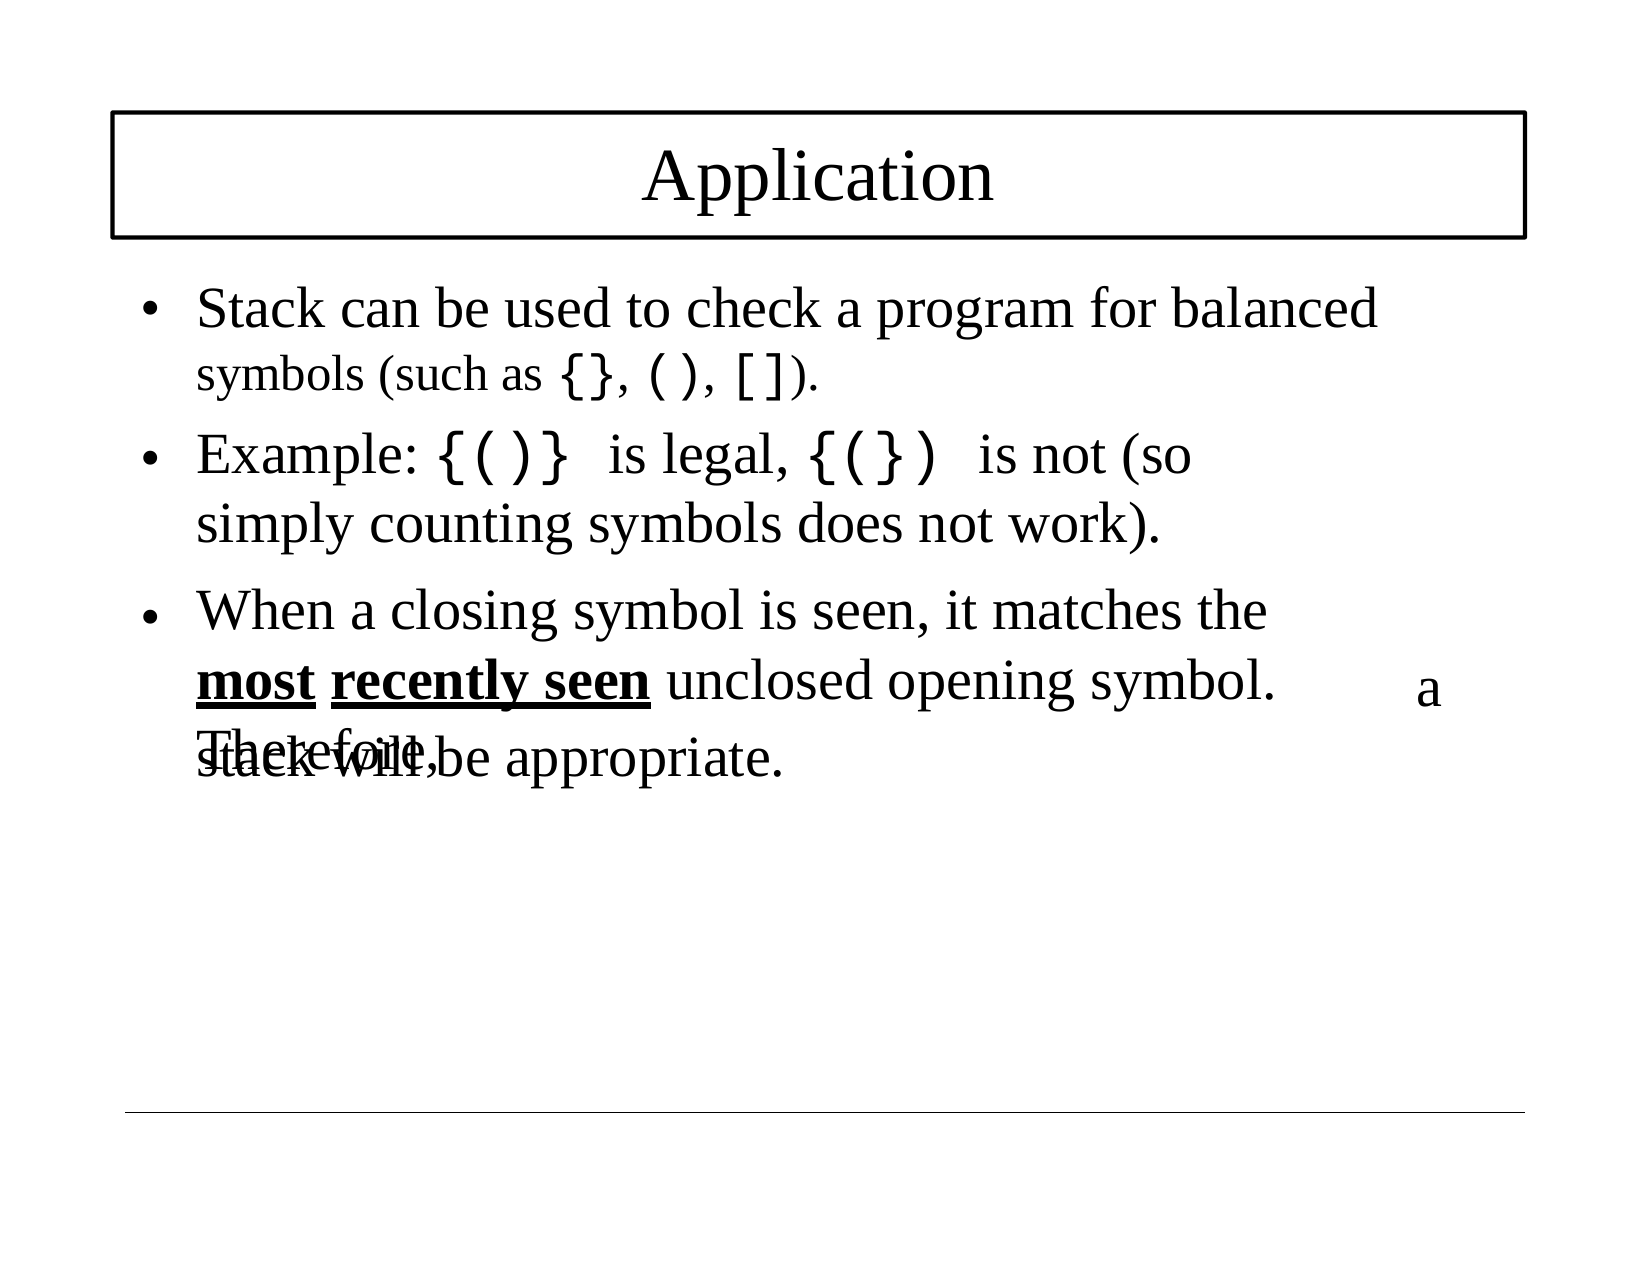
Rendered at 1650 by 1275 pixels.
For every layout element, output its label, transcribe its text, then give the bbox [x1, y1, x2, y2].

text_box • [138, 585, 172, 649]
text_box a [1414, 655, 1454, 719]
text_box • [138, 427, 172, 490]
text_box [125, 1089, 1525, 1115]
text_box [397, 682, 412, 708]
text_box Stack can be used to check a program for balanced symbols (such as {}, (), []). Example: {()} is legal, {(}) is not (so simply counting symbols does not work). When a closing symbol is seen, it matches the most recently seen unclosed opening symbol. Therefore, [194, 277, 1413, 719]
text_box stack will be appropriate. [194, 725, 797, 789]
text_box Application [112, 112, 1525, 238]
text_box • [138, 277, 172, 341]
